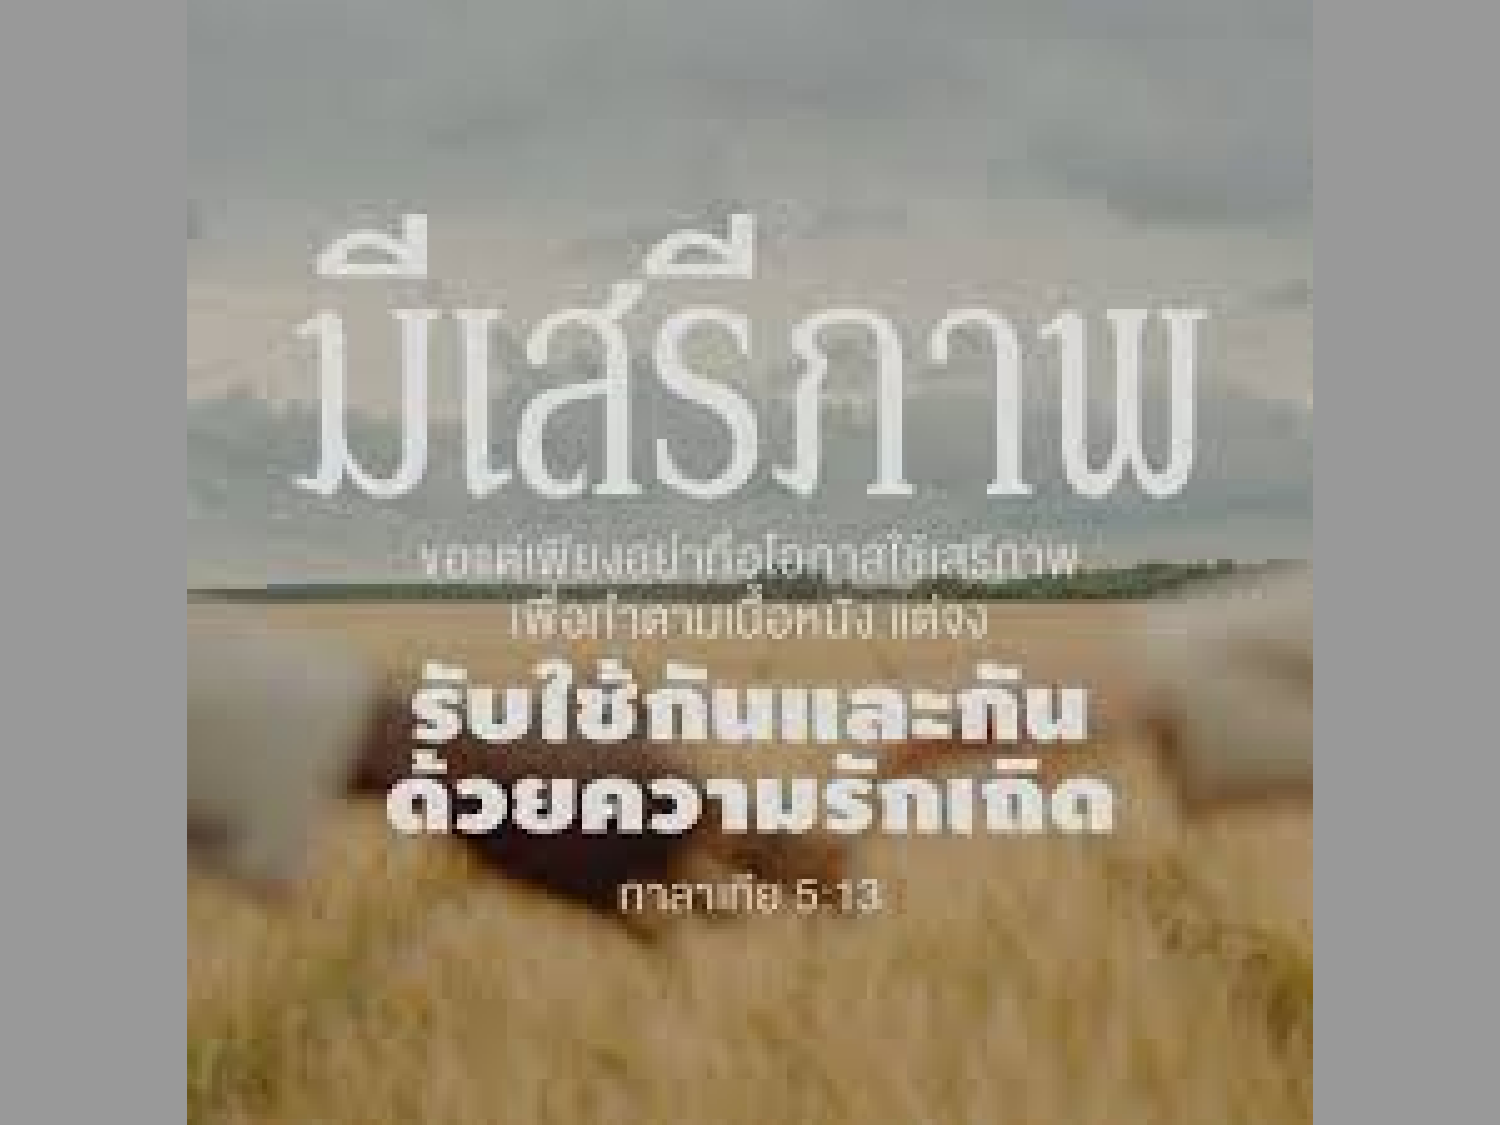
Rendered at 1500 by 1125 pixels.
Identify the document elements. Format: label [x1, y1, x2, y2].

picture [187, 0, 1313, 1125]
